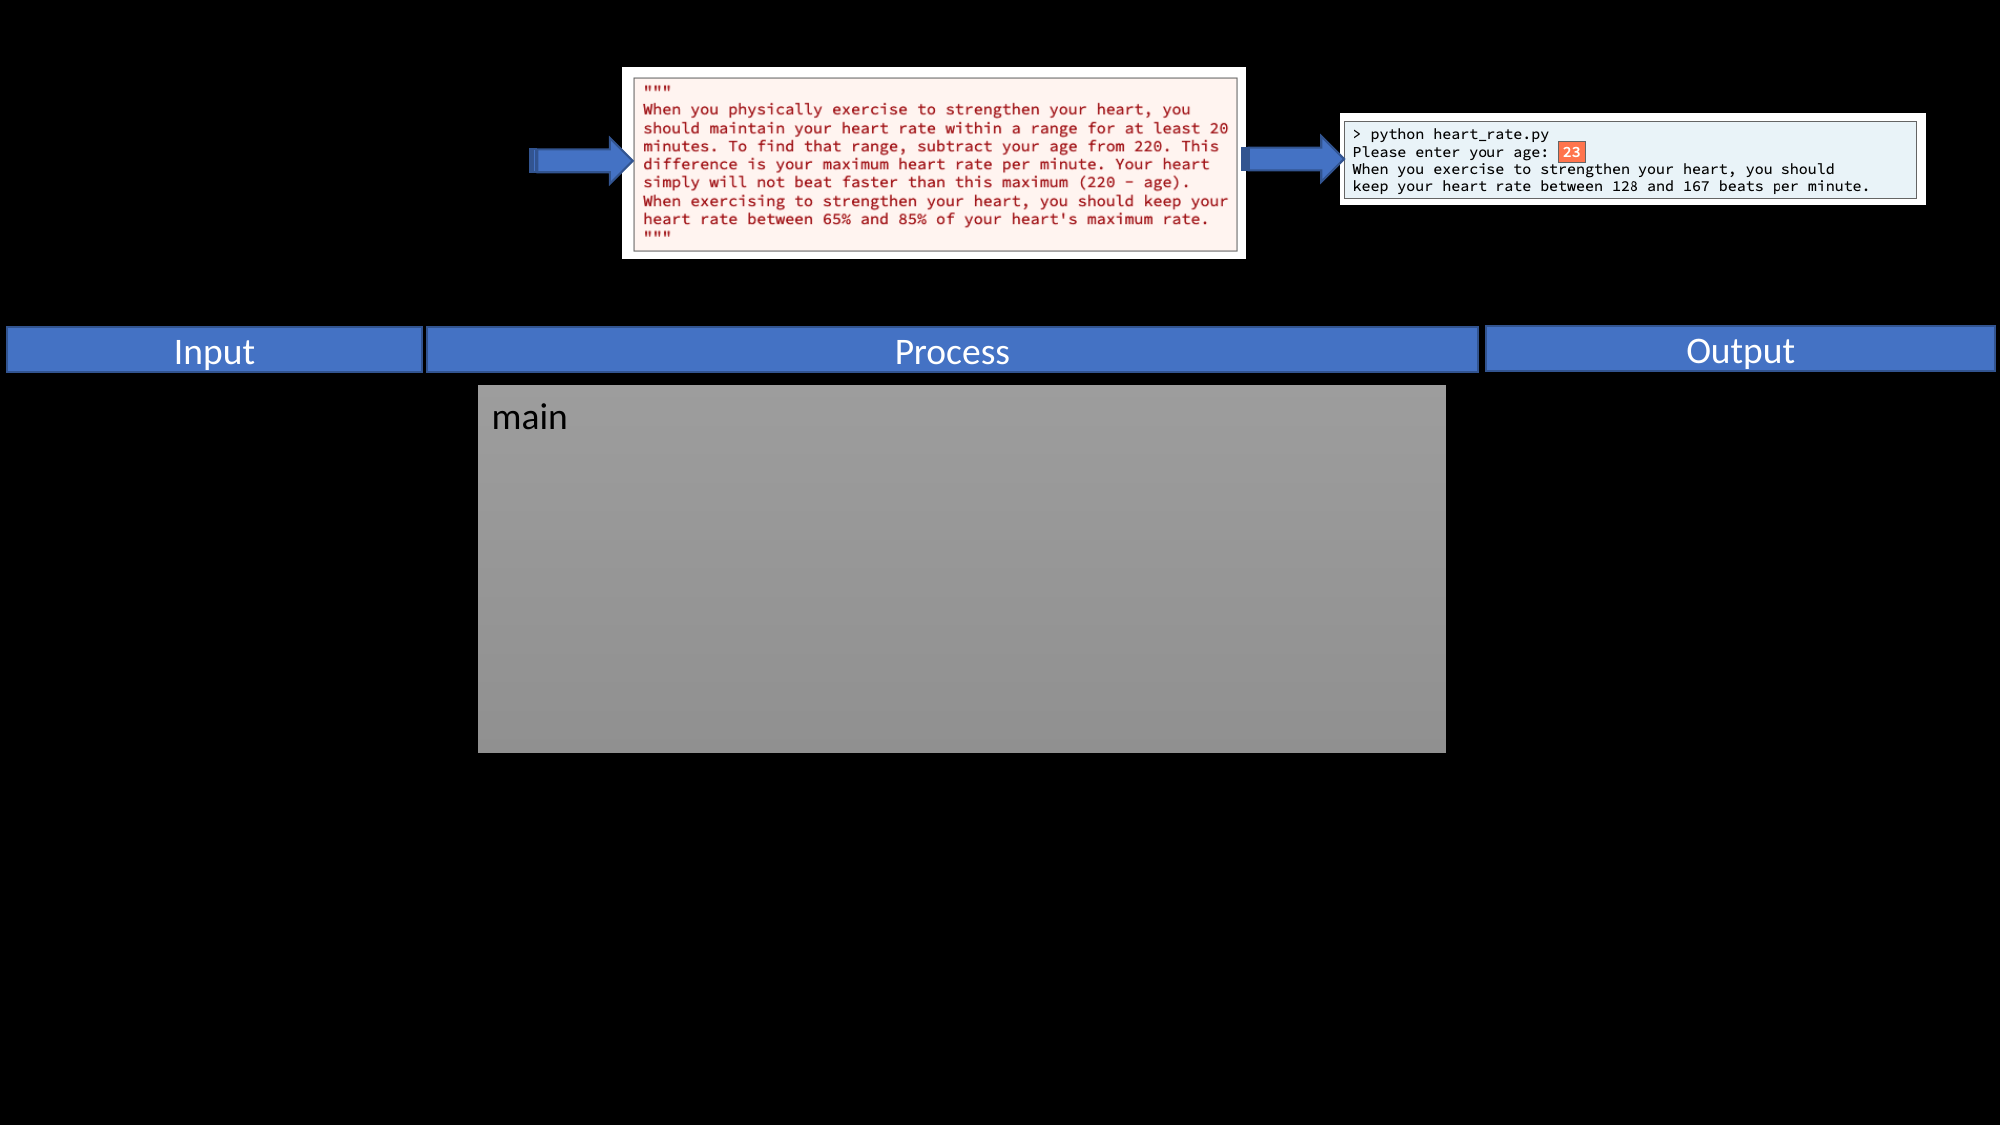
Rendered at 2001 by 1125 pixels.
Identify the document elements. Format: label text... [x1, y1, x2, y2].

text_box Process [426, 326, 1479, 373]
text_box Output [1485, 325, 1996, 372]
picture [1340, 113, 1926, 205]
text_box main [476, 384, 1448, 754]
text_box [529, 135, 621, 187]
picture [621, 67, 1246, 259]
text_box [1246, 133, 1340, 185]
text_box Input [6, 326, 423, 373]
